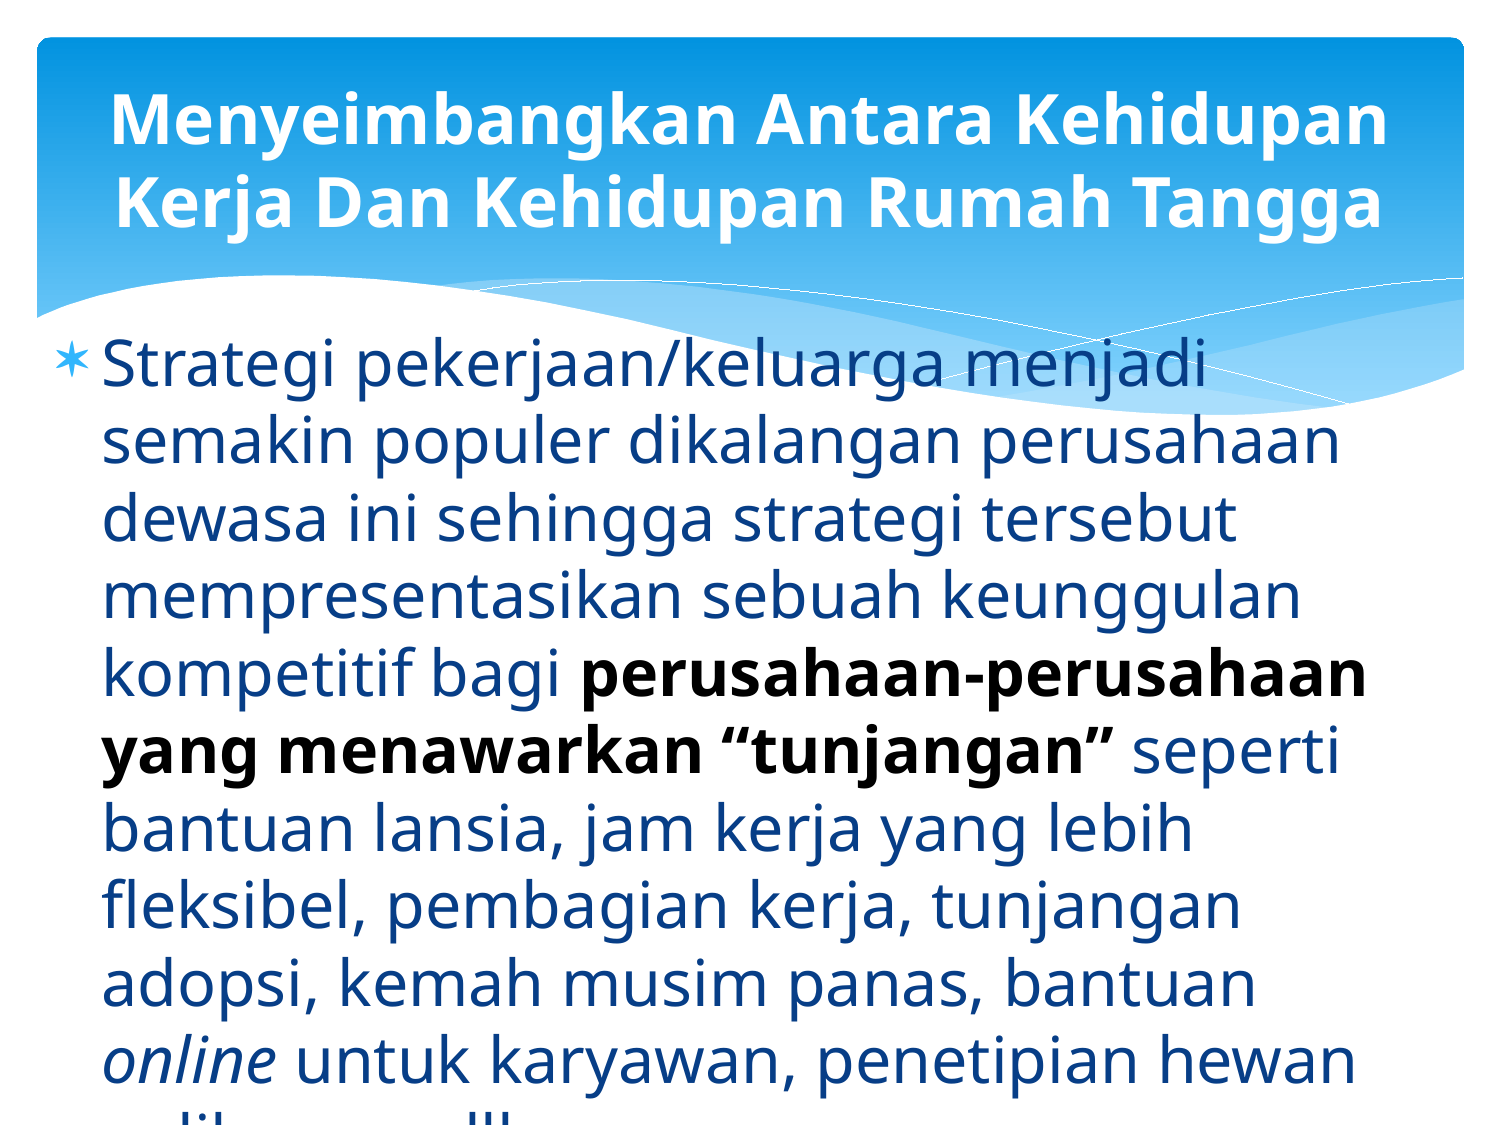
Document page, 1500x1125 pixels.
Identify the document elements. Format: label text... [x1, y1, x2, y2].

list Strategi pekerjaan/keluarga menjadi semakin populer dikalangan perusahaan dewasa ini sehingga strategi tersebut mempresentasikan sebuah keunggulan kompetitif bagi perusahaan-perusahaan yang menawarkan “tunjangan” seperti bantuan lansia, jam kerja yang lebih fleksibel, pembagian kerja, tunjangan adopsi, kemah musim panas, bantuan online untuk karyawan, penetipian hewan peliharaan dll. [41, 314, 1459, 1025]
title Menyeimbangkan Antara Kehidupan Kerja Dan Kehidupan Rumah Tangga [75, 55, 1425, 261]
